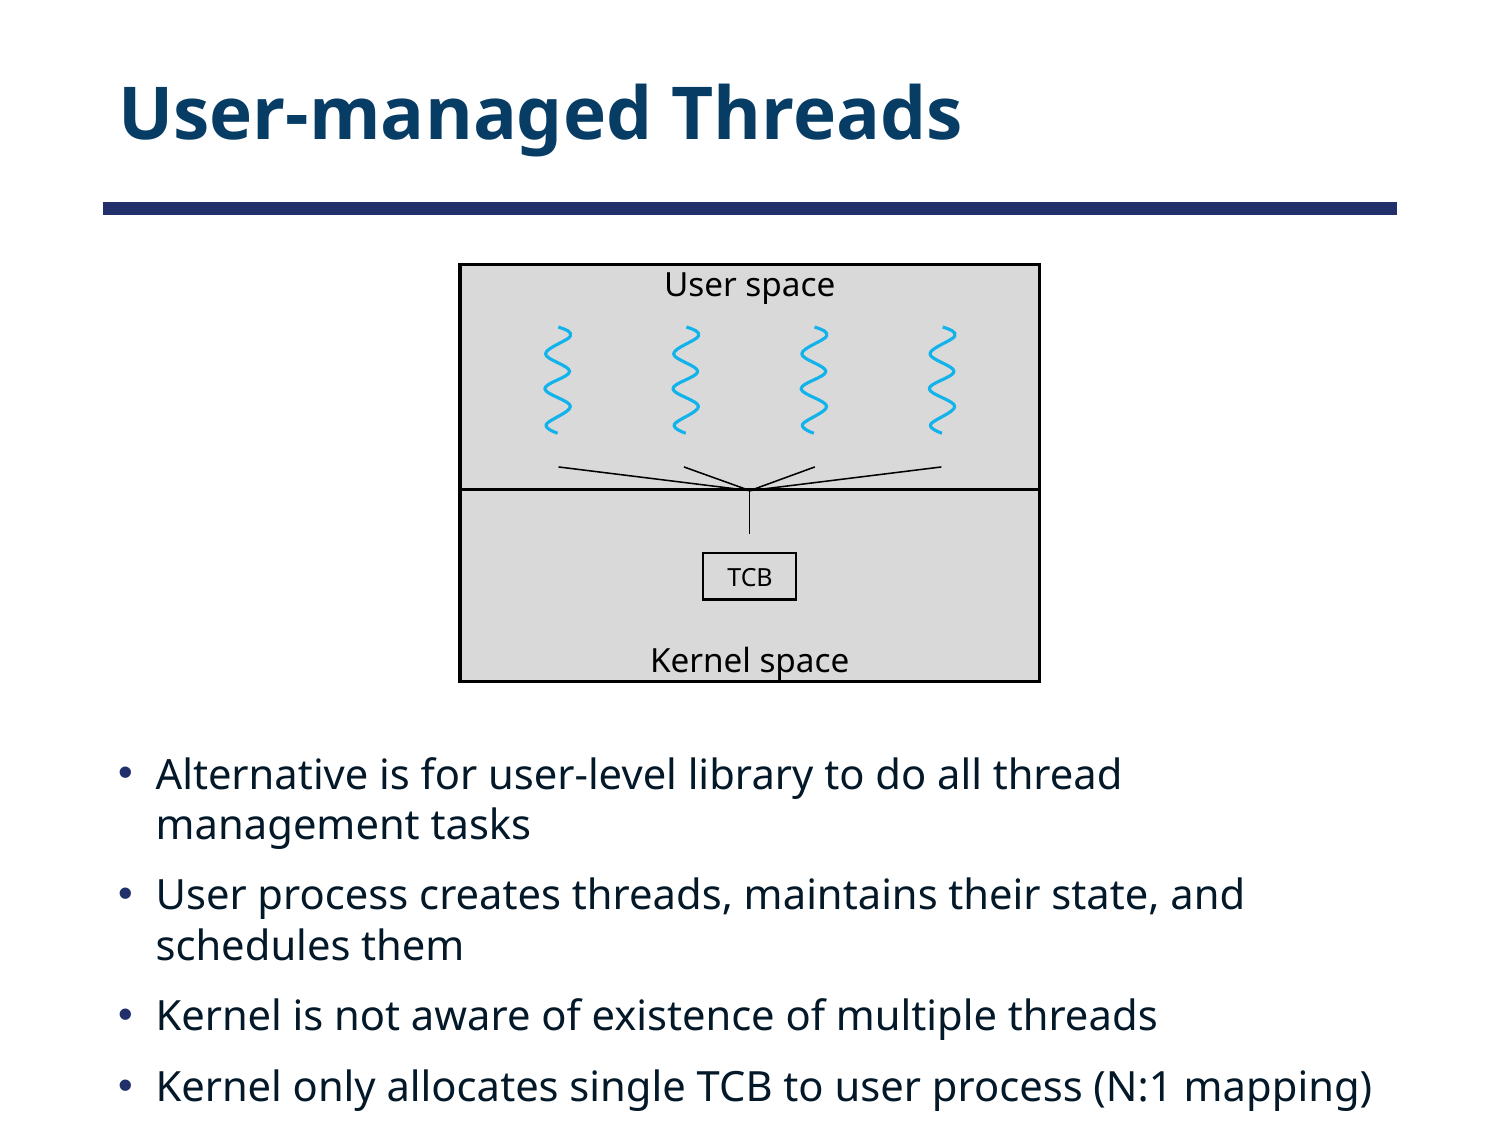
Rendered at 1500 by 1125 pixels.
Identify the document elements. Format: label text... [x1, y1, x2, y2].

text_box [459, 256, 1040, 688]
list Alternative is for user-level library to do all thread management tasks User process creates threads, maintains their state, and schedules them Kernel is not aware of existence of multiple threads Kernel only allocates single TCB to user process (N:1 mapping) Examples: Solaris Green Threads, GNU Portable Threads [103, 739, 1397, 1091]
title User-managed Threads [103, 34, 1397, 197]
